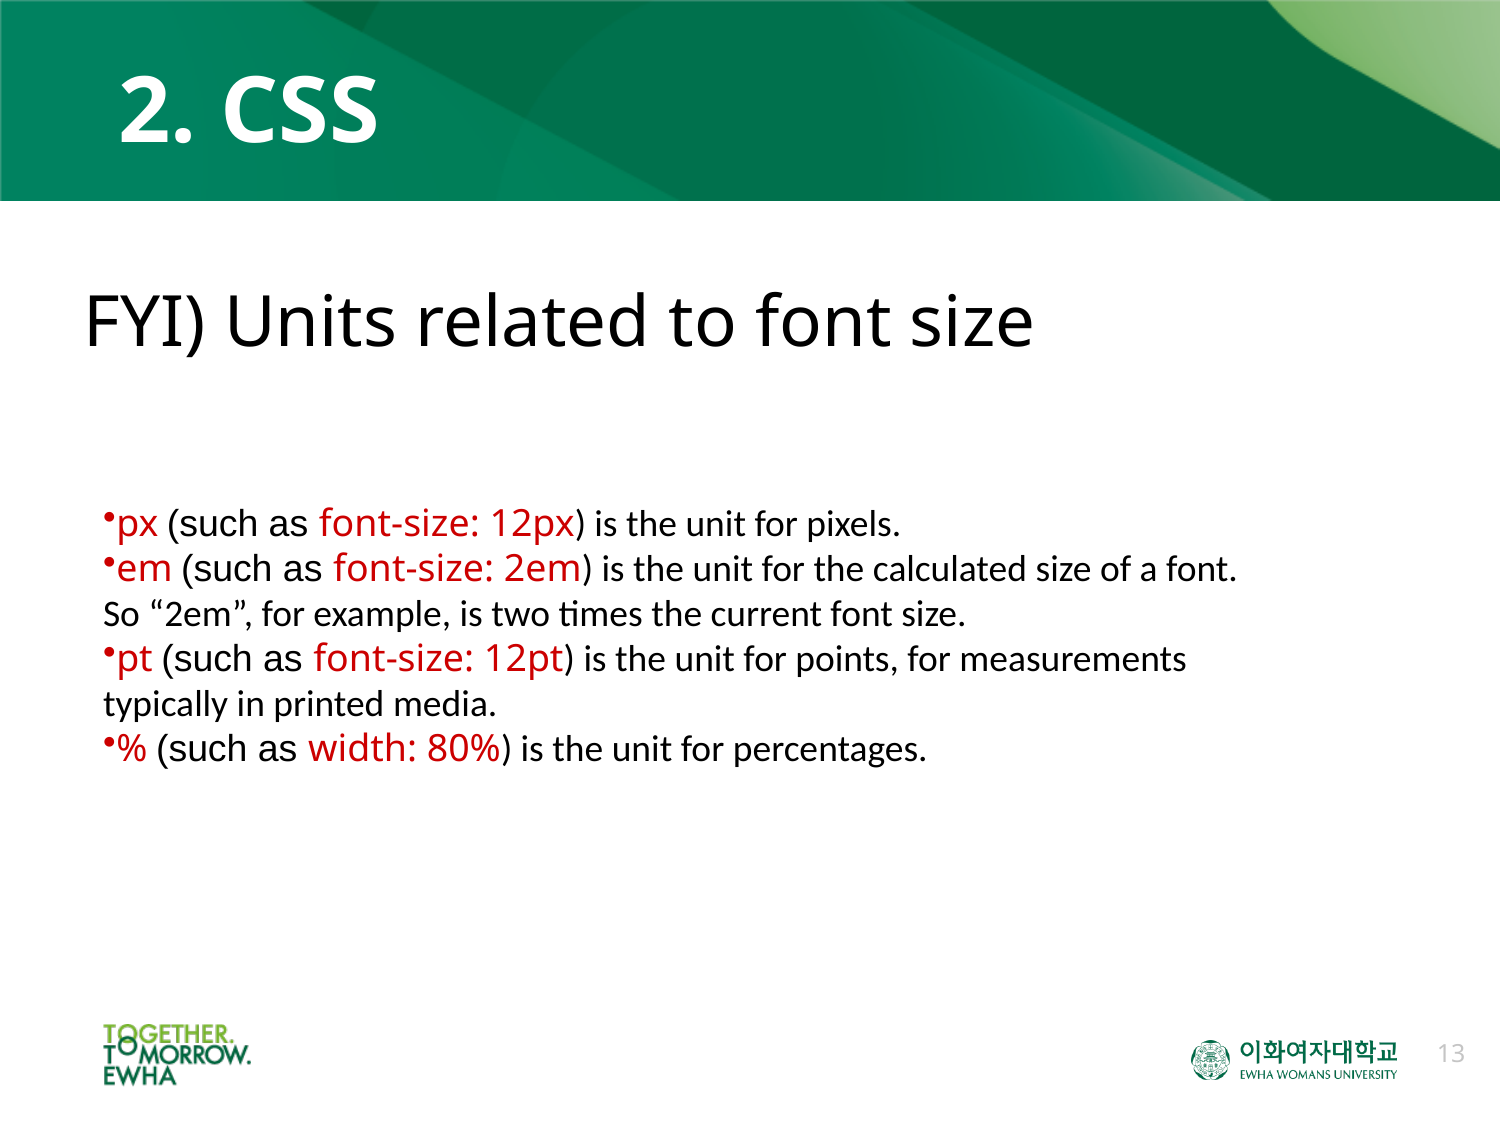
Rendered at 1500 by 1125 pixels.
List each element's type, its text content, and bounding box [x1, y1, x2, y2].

title 2. CSS [103, 4, 1463, 222]
slide_number 13 [1142, 1024, 1481, 1085]
picture [0, 0, 1500, 201]
list FYI) Units related to font size [68, 251, 1397, 965]
text_box px (such as font-size: 12px) is the unit for pixels. em (such as font-size: 2em) is the unit for the calculated size of a font. So “2em”, for example, is two times the current font size. pt (such as font-size: 12pt) is the unit for points, for measurements typically in printed media. % (such as width: 80%) is the unit for percentages. [103, 454, 1266, 815]
picture [103, 1024, 251, 1087]
